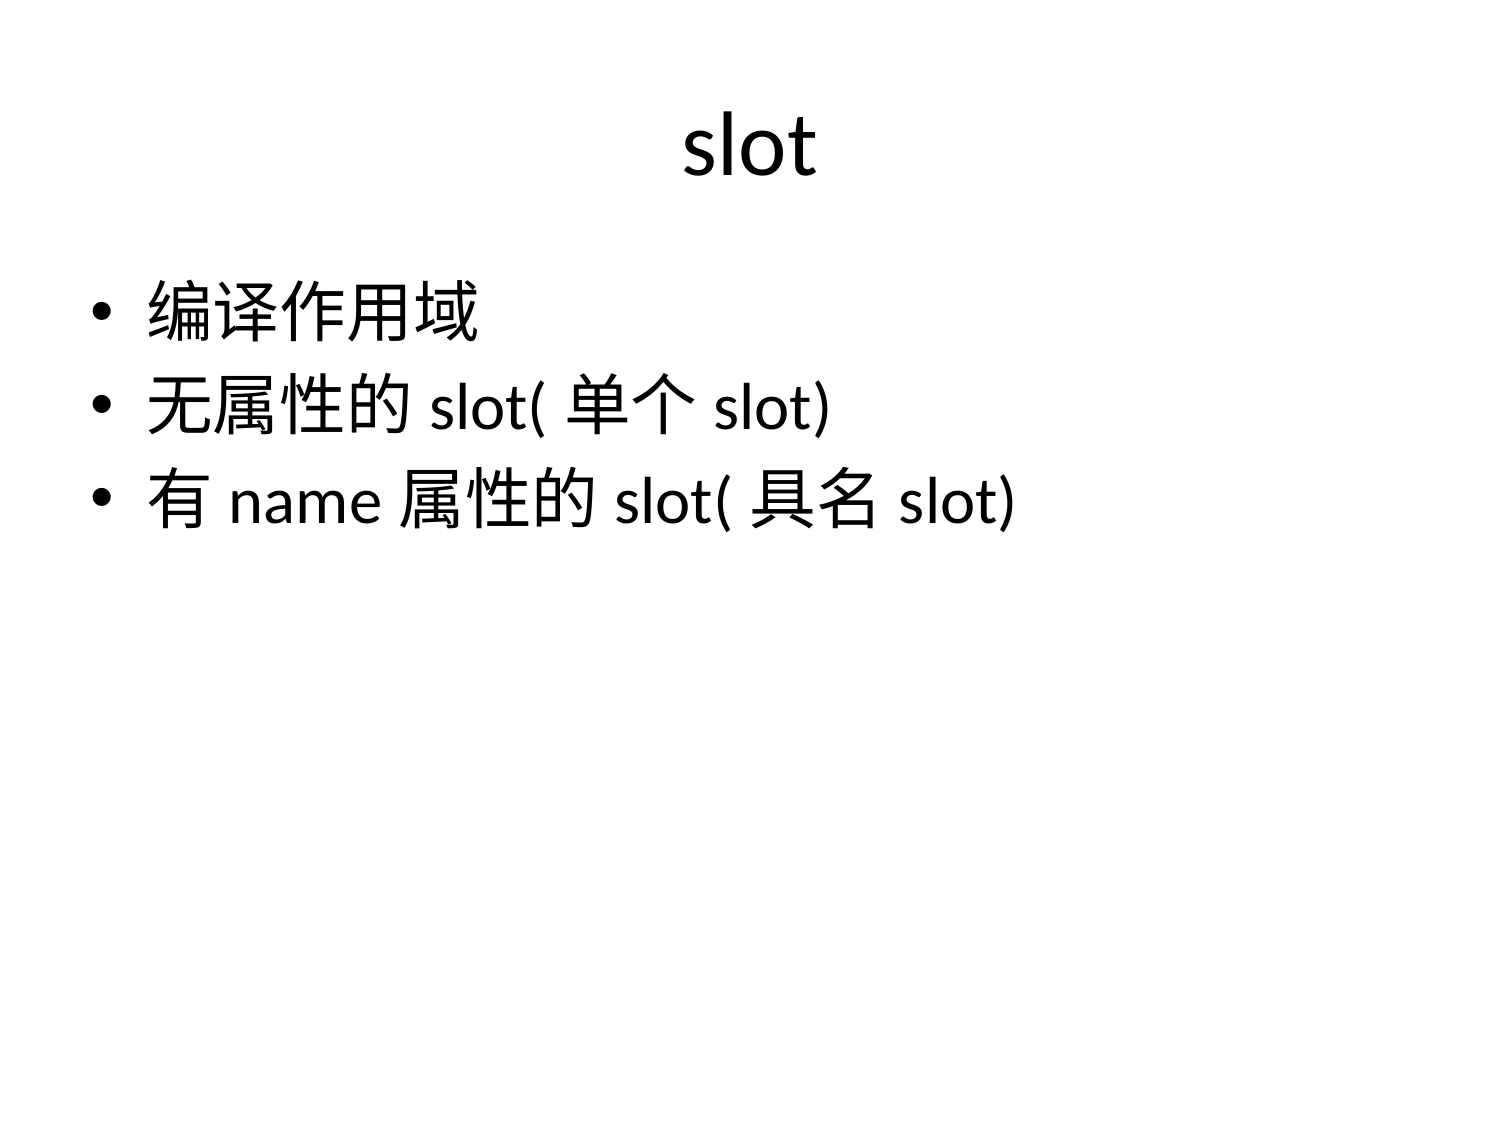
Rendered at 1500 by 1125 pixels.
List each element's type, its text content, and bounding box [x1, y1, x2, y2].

list 编译作用域 无属性的slot(单个slot) 有name属性的slot(具名slot) [75, 262, 1425, 1005]
title slot [75, 45, 1425, 233]
